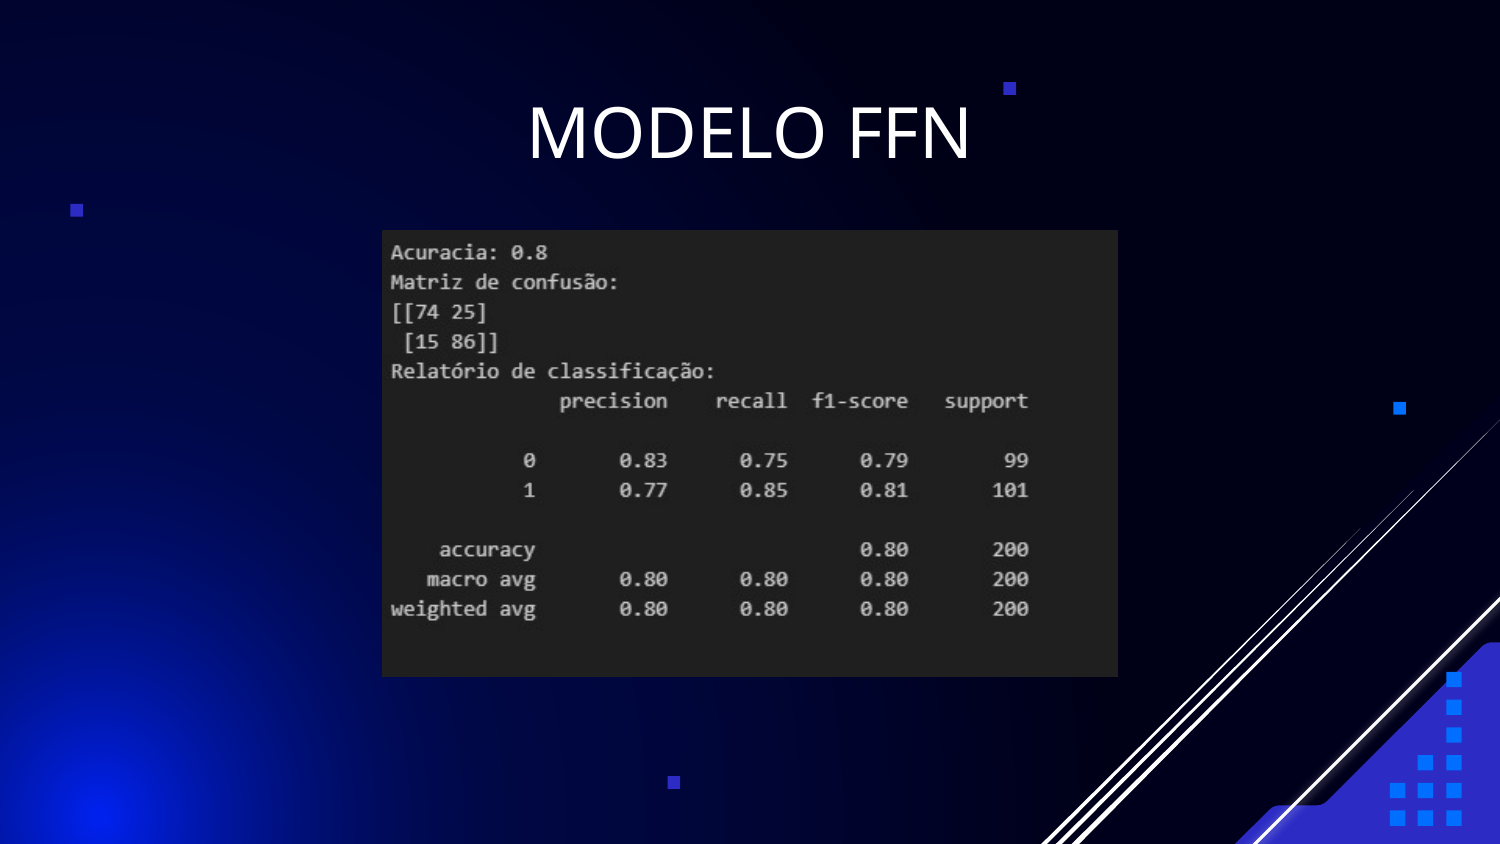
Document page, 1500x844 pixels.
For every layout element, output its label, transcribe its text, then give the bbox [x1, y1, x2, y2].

picture [0, 0, 1500, 844]
title MODELO FFN [71, 72, 1428, 167]
